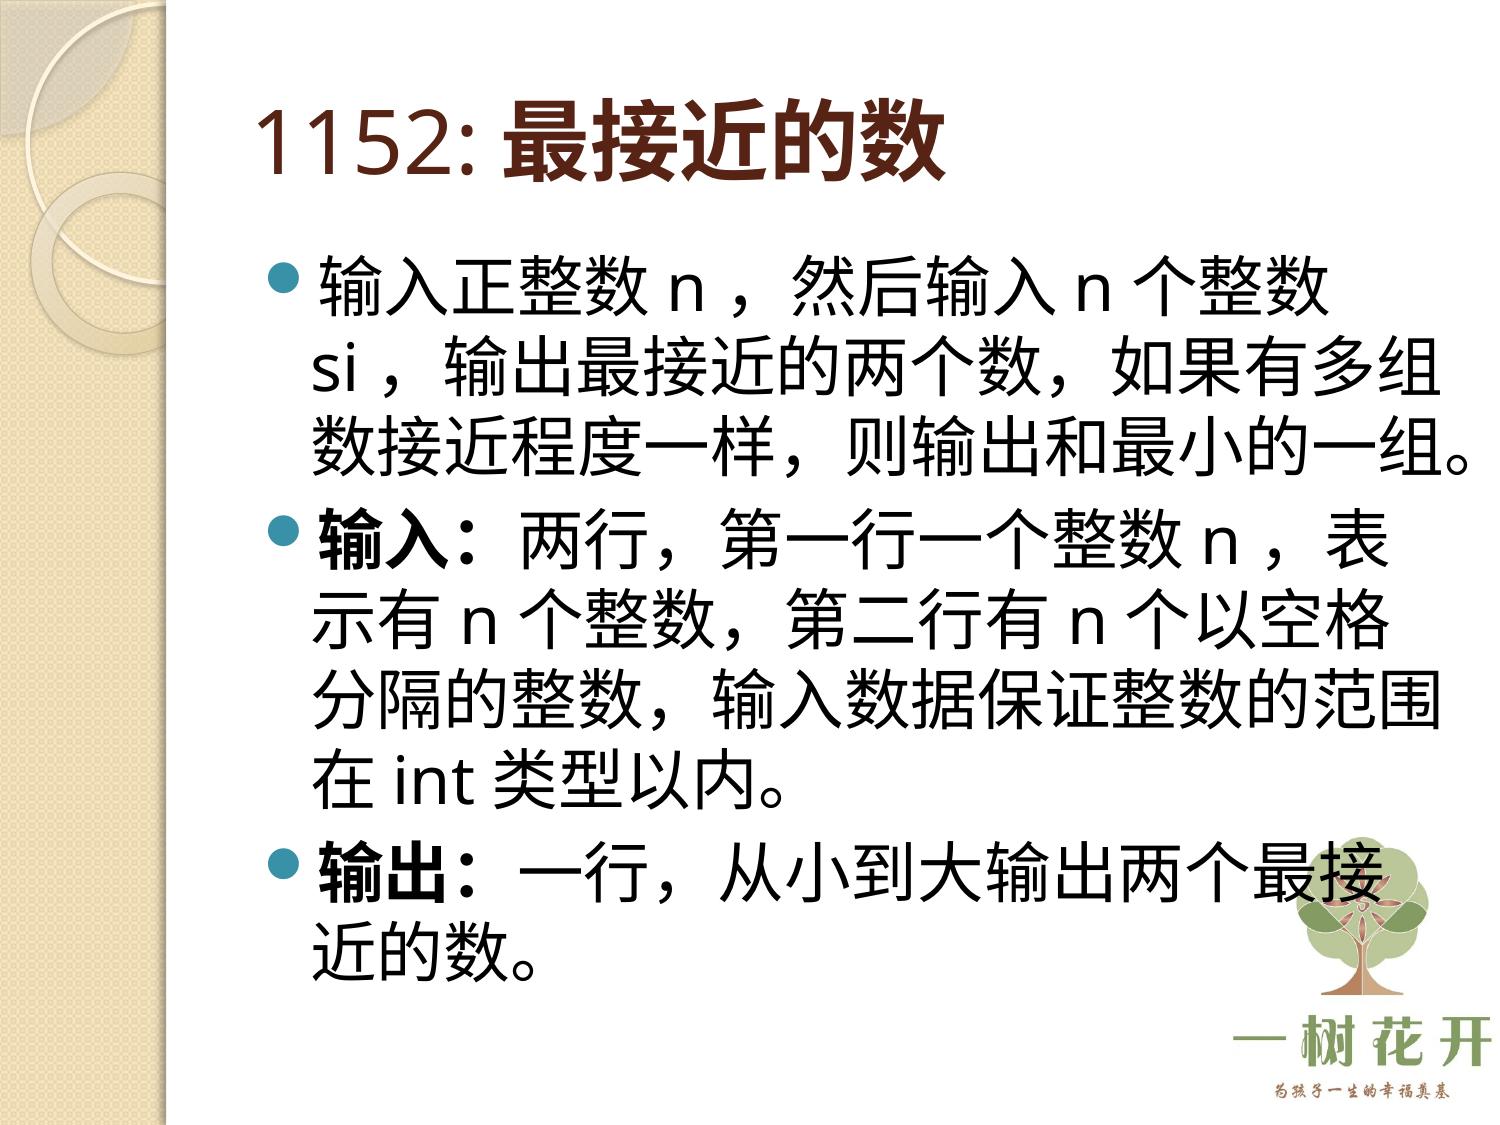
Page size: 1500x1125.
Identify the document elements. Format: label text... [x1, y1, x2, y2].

title 1152:最接近的数 [235, 45, 1466, 233]
list 输入正整数n，然后输入n个整数si，输出最接近的两个数，如果有多组数接近程度一样，则输出和最小的一组。 输入：两行，第一行一个整数n，表示有n个整数，第二行有n个以空格分隔的整数，输入数据保证整数的范围在int类型以内。 输出：一行，从小到大输出两个最接近的数。 [235, 237, 1466, 1083]
picture [1223, 826, 1500, 1125]
